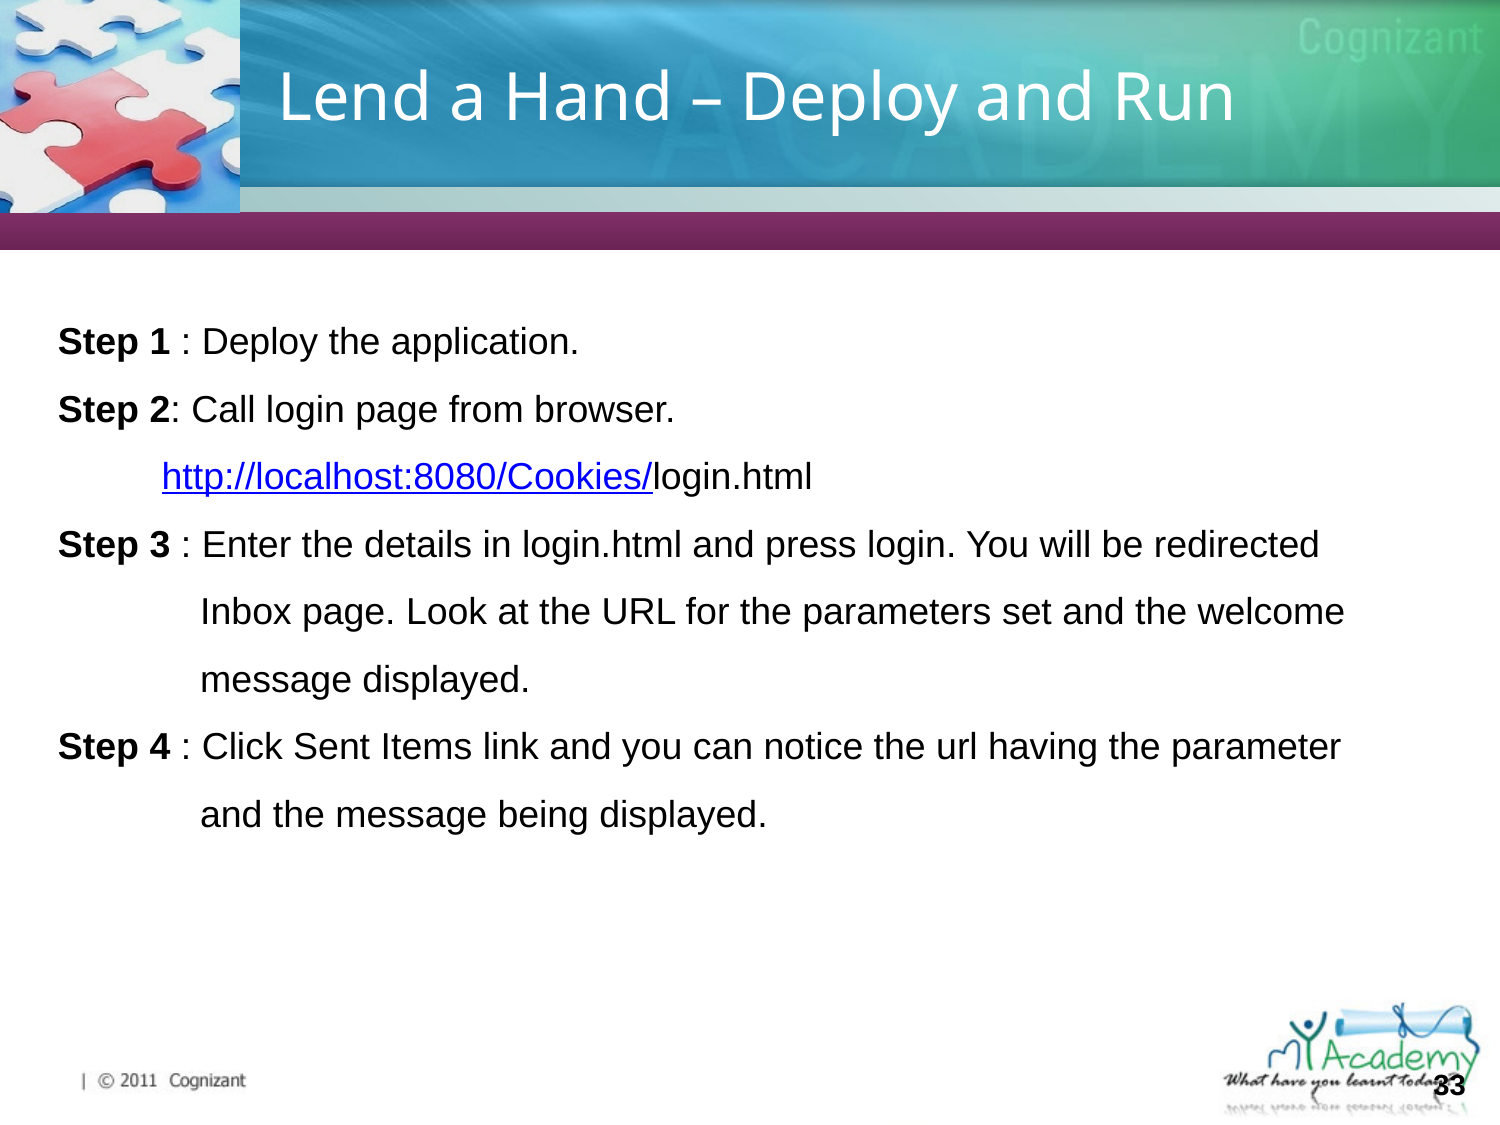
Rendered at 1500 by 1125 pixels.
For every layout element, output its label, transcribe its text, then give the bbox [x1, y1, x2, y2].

title Lend a Hand – Deploy and Run [262, 0, 1500, 188]
picture [0, 250, 1500, 1125]
picture [0, 0, 262, 213]
slide_number 33 [1418, 1059, 1492, 1112]
text_box Step 1 : Deploy the application. Step 2: Call login page from browser. http://localhost:8080/Cookies/login.html Step 3 : Enter the details in login.html and press login. You will be redirected Inbox page. Look at the URL for the parameters set and the welcome message displayed. Step 4 : Click Sent Items link and you can notice the url having the parameter and the message being displayed. [24, 287, 1400, 910]
